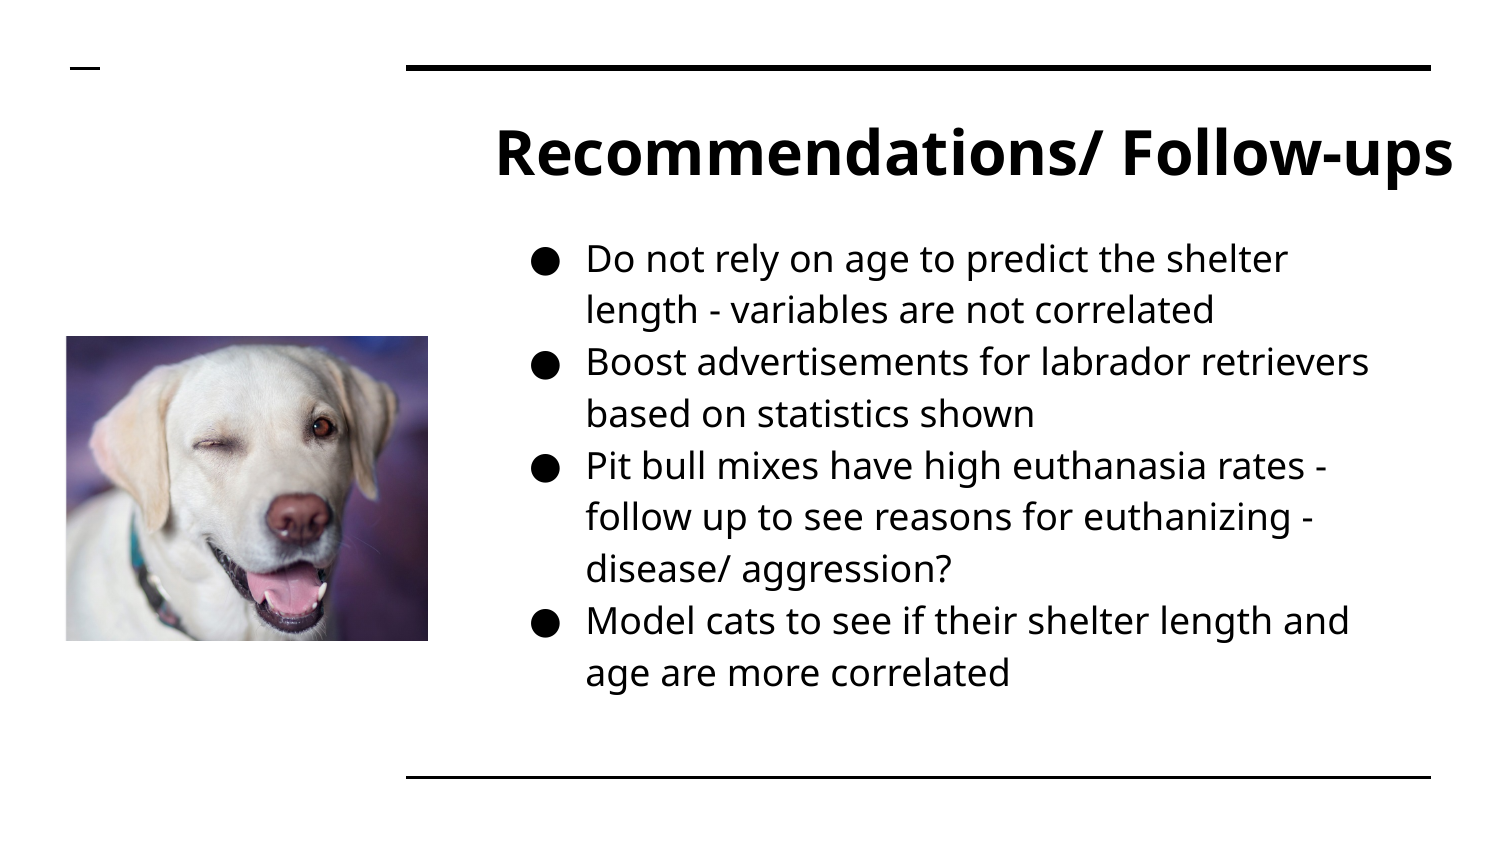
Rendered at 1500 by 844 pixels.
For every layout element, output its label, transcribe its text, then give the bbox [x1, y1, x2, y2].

picture [64, 335, 429, 642]
title Recommendations/ Follow-ups [479, 97, 1500, 203]
list Do not rely on age to predict the shelter length - variables are not correlated Boost advertisements for labrador retrievers based on statistics shown Pit bull mixes have high euthanasia rates - follow up to see reasons for euthanizing - disease/ aggression? Model cats to see if their shelter length and age are more correlated [495, 212, 1410, 706]
